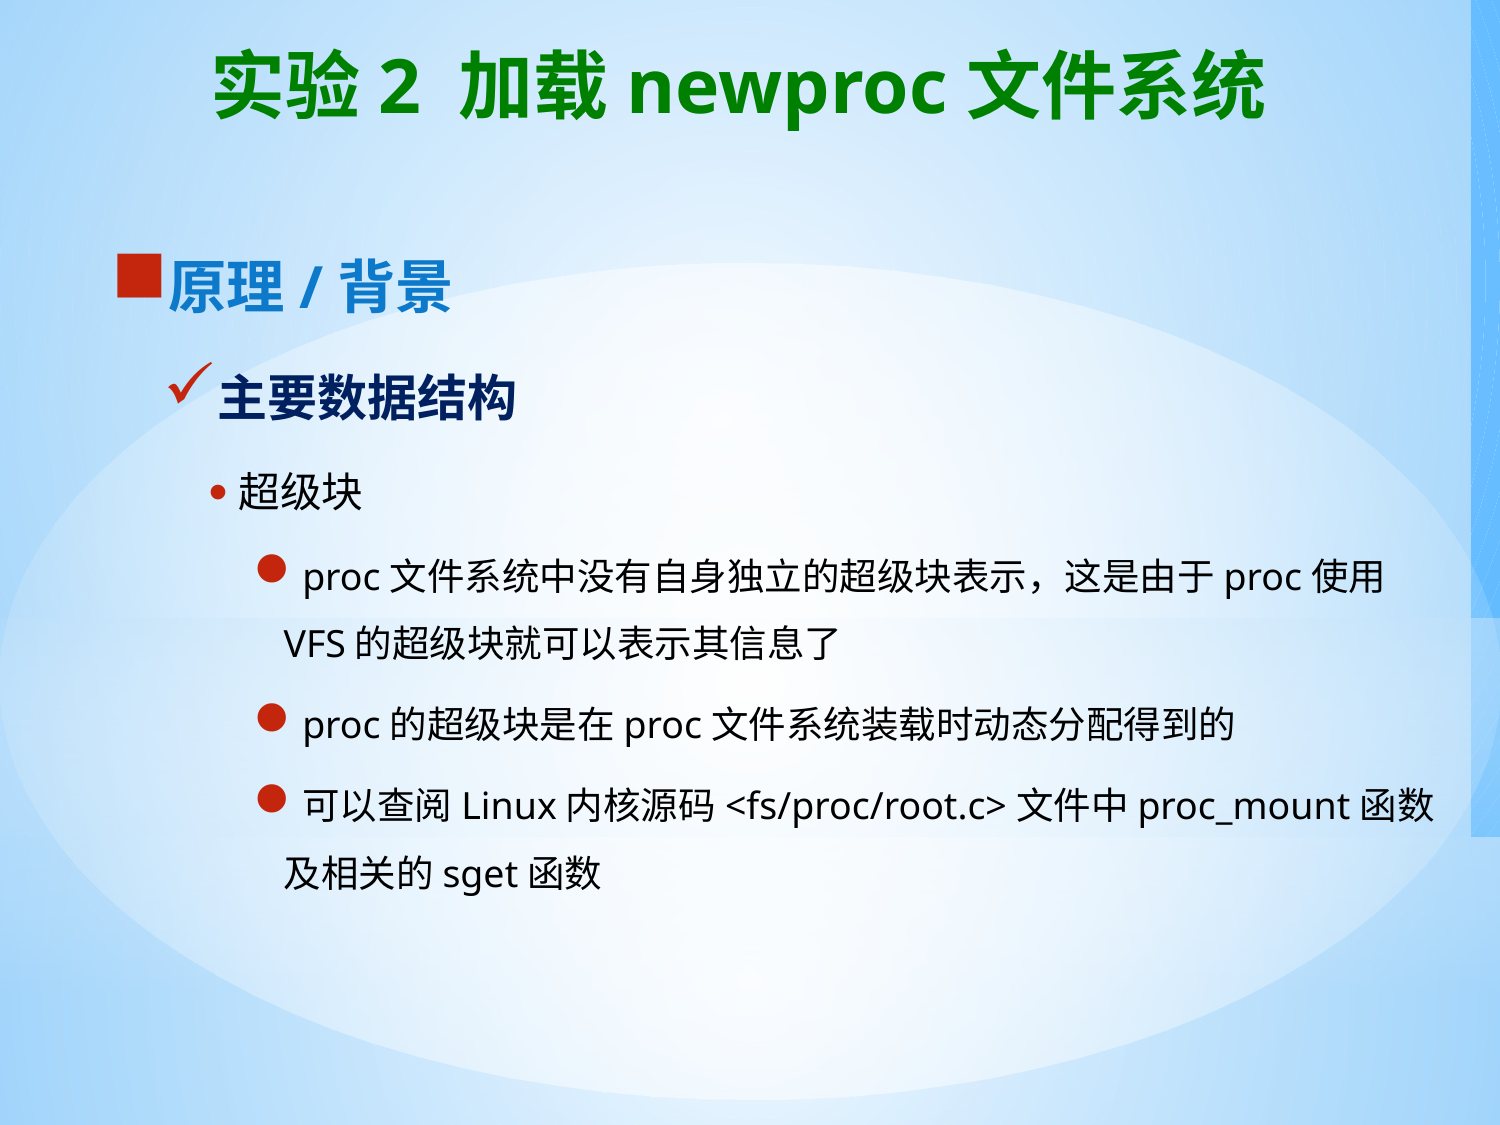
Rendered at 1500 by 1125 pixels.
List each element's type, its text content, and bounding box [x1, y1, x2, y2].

list 原理/背景 主要数据结构 超级块 proc文件系统中没有自身独立的超级块表示，这是由于proc使用VFS的超级块就可以表示其信息了 proc的超级块是在proc文件系统装载时动态分配得到的 可以查阅Linux内核源码<fs/proc/root.c>文件中proc_mount函数及相关的sget函数 [88, 208, 1459, 1083]
title 实验2 加载newproc文件系统 [88, 30, 1388, 149]
